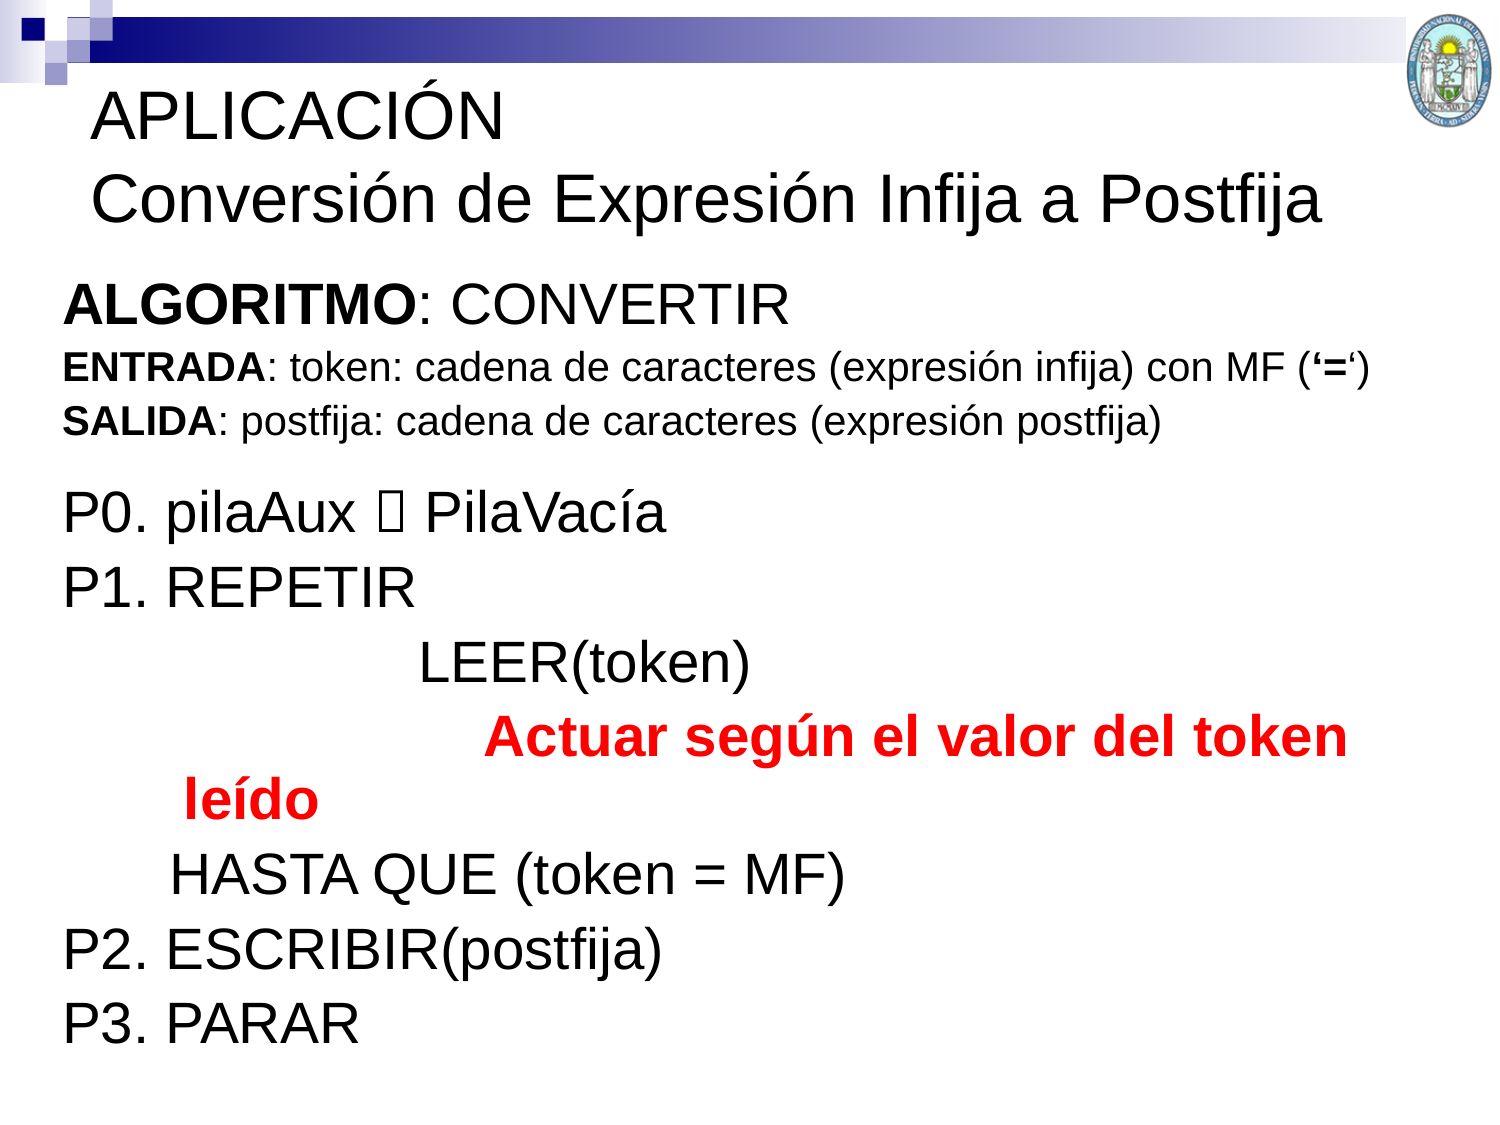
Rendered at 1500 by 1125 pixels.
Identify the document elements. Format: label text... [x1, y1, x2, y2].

picture [1406, 11, 1493, 133]
title APLICACIÓN Conversión de Expresión Infija a Postfija [75, 75, 1425, 232]
list ALGORITMO: CONVERTIR ENTRADA: token: cadena de caracteres (expresión infija) con MF (‘=‘) SALIDA: postfija: cadena de caracteres (expresión postfija) P0. pilaAux  PilaVacía P1. REPETIR LEER(token) Actuar según el valor del token leído HASTA QUE (token = MF) P2. ESCRIBIR(postfija) P3. PARAR [47, 267, 1400, 1125]
